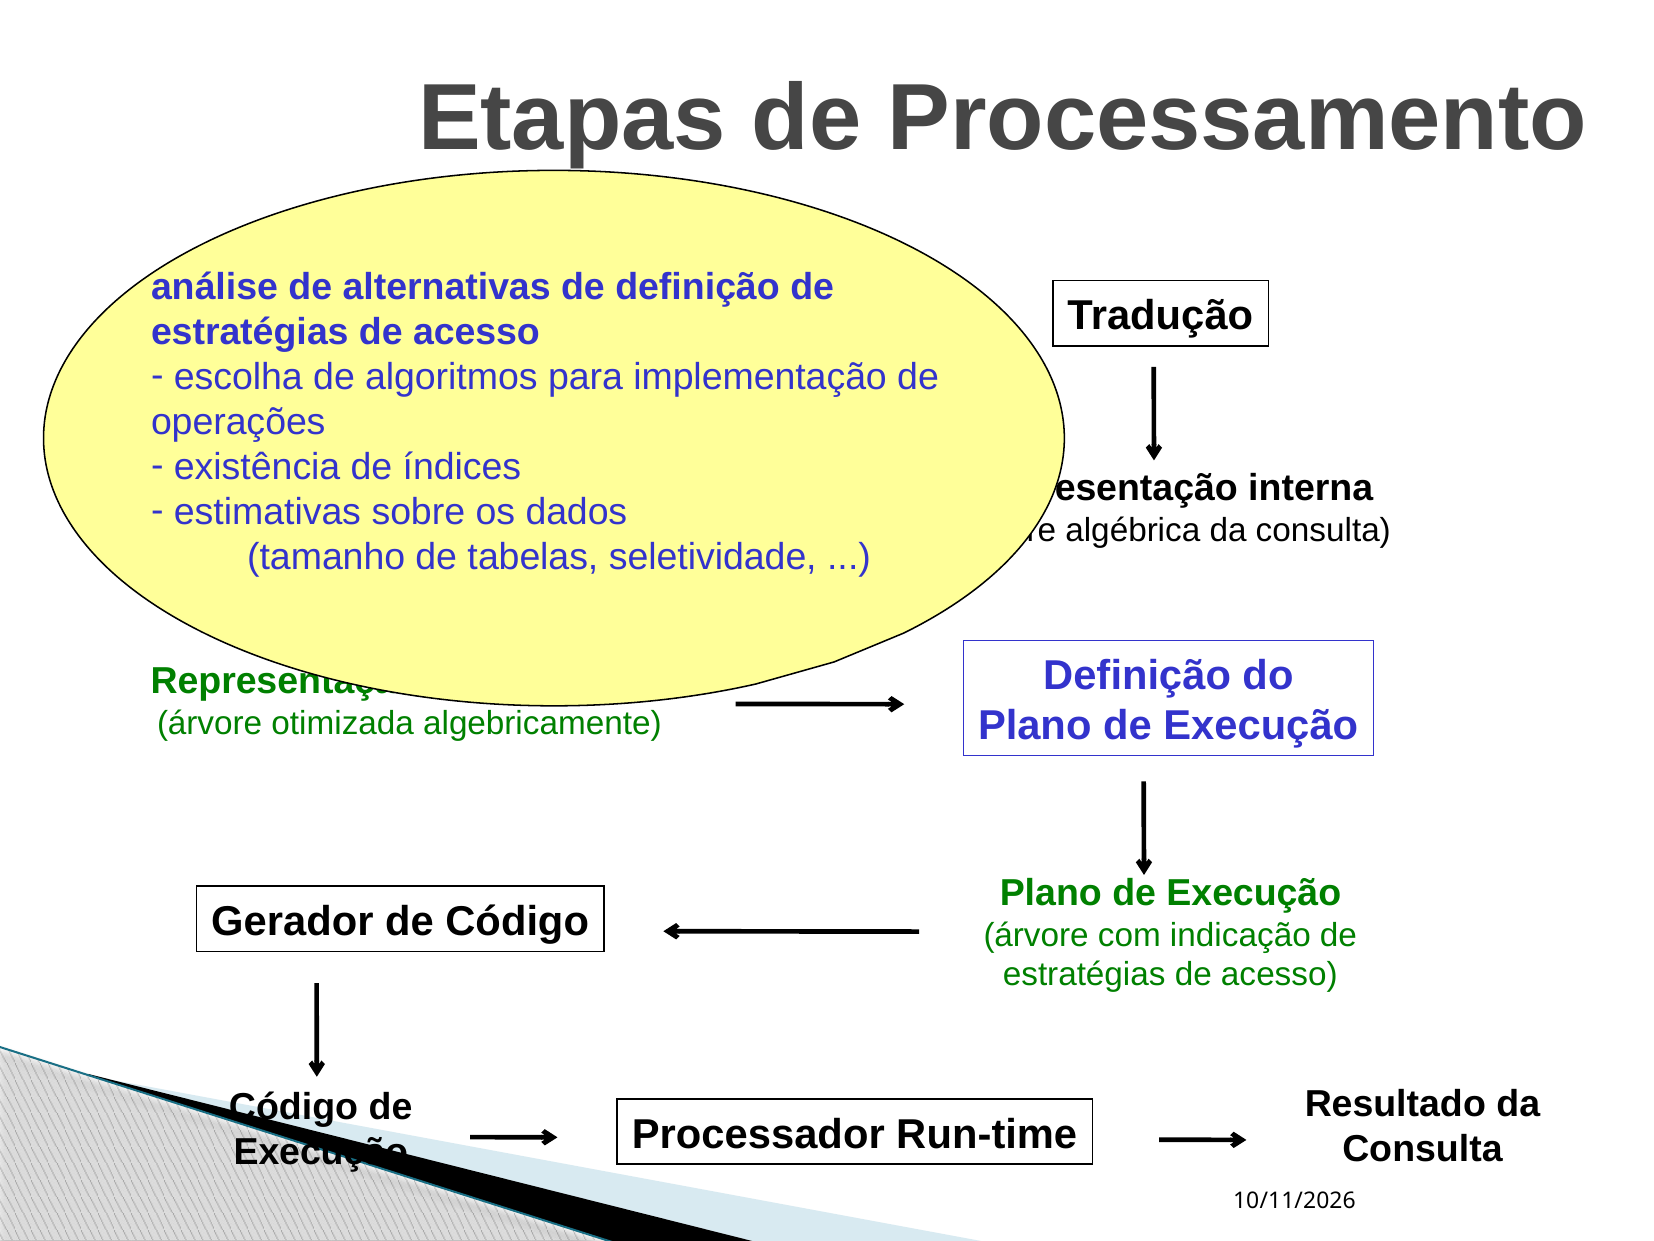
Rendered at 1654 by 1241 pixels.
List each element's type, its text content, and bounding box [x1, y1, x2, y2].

text_box Representação transformada (árvore otimizada algebricamente) [135, 648, 684, 749]
text_box análise de alternativas de definição de estratégias de acesso escolha de algoritmos para implementação de operações existência de índices estimativas sobre os dados (tamanho de tabelas, seletividade, ...) [136, 254, 986, 585]
text_box [1159, 1132, 1247, 1148]
text_box [309, 983, 325, 1077]
text_box Resultado da Consulta [1289, 1071, 1556, 1177]
text_box Plano de Execução (árvore com indicação de estratégias de acesso) [968, 860, 1373, 1001]
text_box [663, 924, 920, 939]
text_box Representação interna (árvore algébrica da consulta) [1014, 455, 1407, 556]
text_box Processador Run-time [617, 1098, 1093, 1165]
text_box Tradução [1052, 280, 1269, 346]
text_box [1146, 366, 1162, 461]
text_box [43, 284, 981, 706]
text_box [735, 696, 905, 712]
text_box Definição do Plano de Execução [963, 640, 1374, 756]
text_box [986, 295, 1065, 581]
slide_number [1216, 1158, 1564, 1225]
text_box [470, 1130, 558, 1145]
text_box [183, 170, 925, 254]
text_box Gerador de Código [196, 886, 605, 952]
text_box [1136, 781, 1152, 875]
text_box Código de Execução [214, 1074, 428, 1181]
title Etapas de Processamento [401, 47, 1654, 178]
